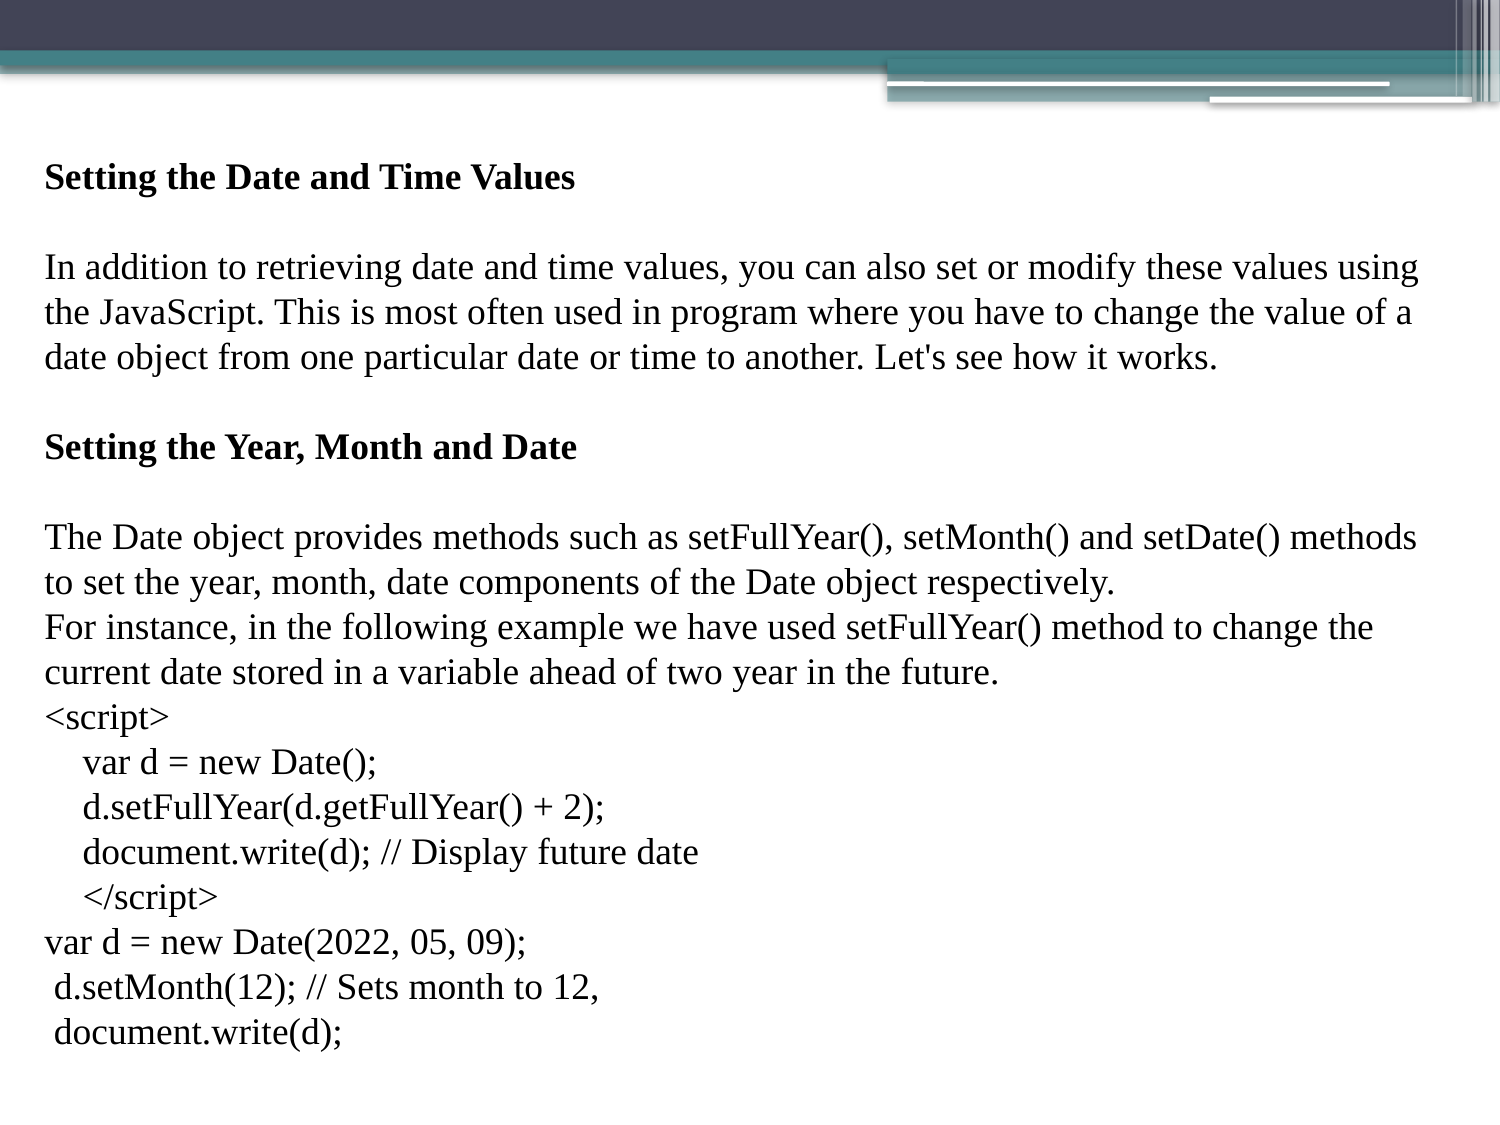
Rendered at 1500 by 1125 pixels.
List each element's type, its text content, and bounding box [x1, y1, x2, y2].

text_box Setting the Date and Time Values In addition to retrieving date and time values, you can also set or modify these values using the JavaScript. This is most often used in program where you have to change the value of a date object from one particular date or time to another. Let's see how it works. Setting the Year, Month and Date The Date object provides methods such as setFullYear(), setMonth() and setDate() methods to set the year, month, date components of the Date object respectively. For instance, in the following example we have used setFullYear() method to change the current date stored in a variable ahead of two year in the future. <script> var d = new Date(); d.setFullYear(d.getFullYear() + 2); document.write(d); // Display future date </script> var d = new Date(2022, 05, 09); d.setMonth(12); // Sets month to 12, document.write(d); [29, 151, 1447, 1060]
